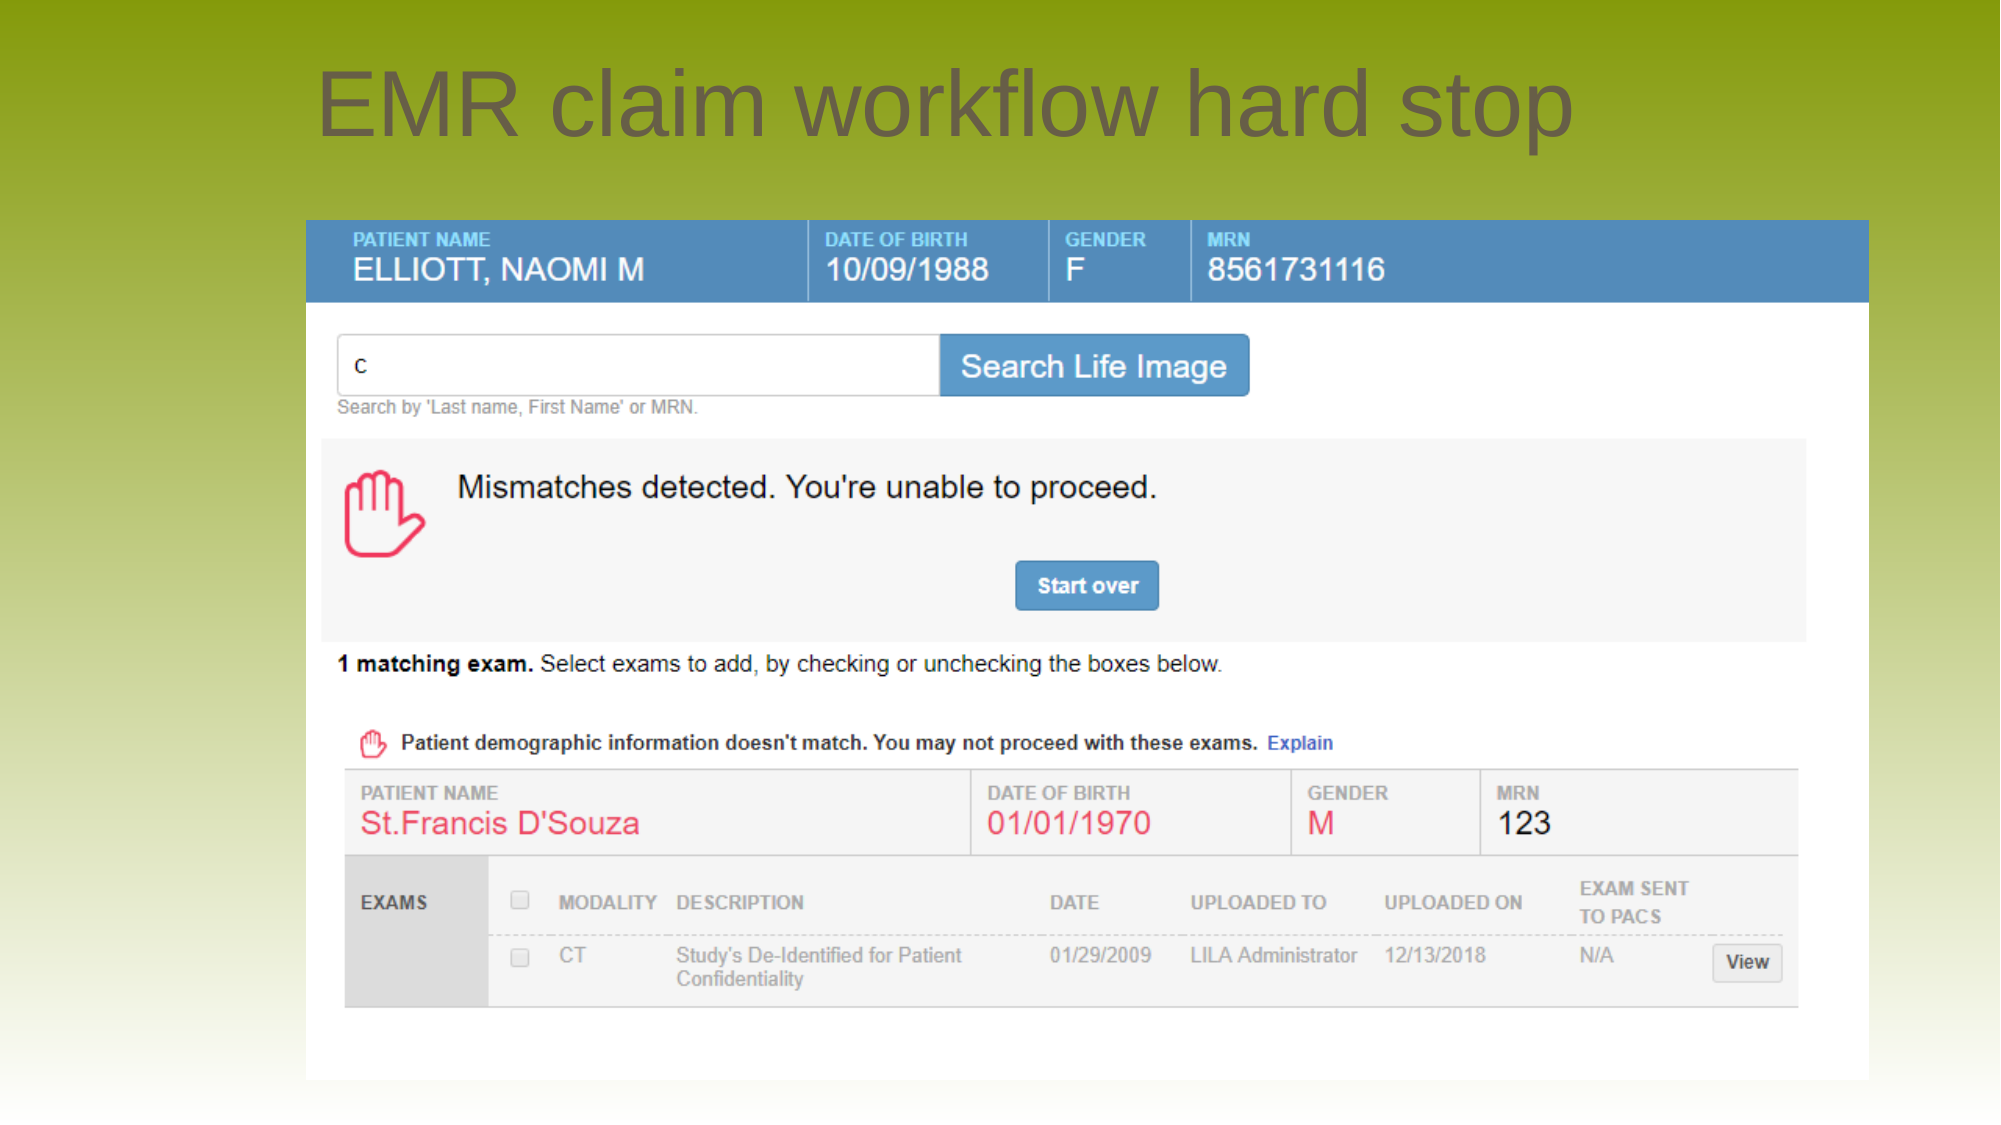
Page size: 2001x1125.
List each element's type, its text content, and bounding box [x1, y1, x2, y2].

title EMR claim workflow hard stop [195, 0, 1697, 388]
picture [306, 220, 1869, 1080]
